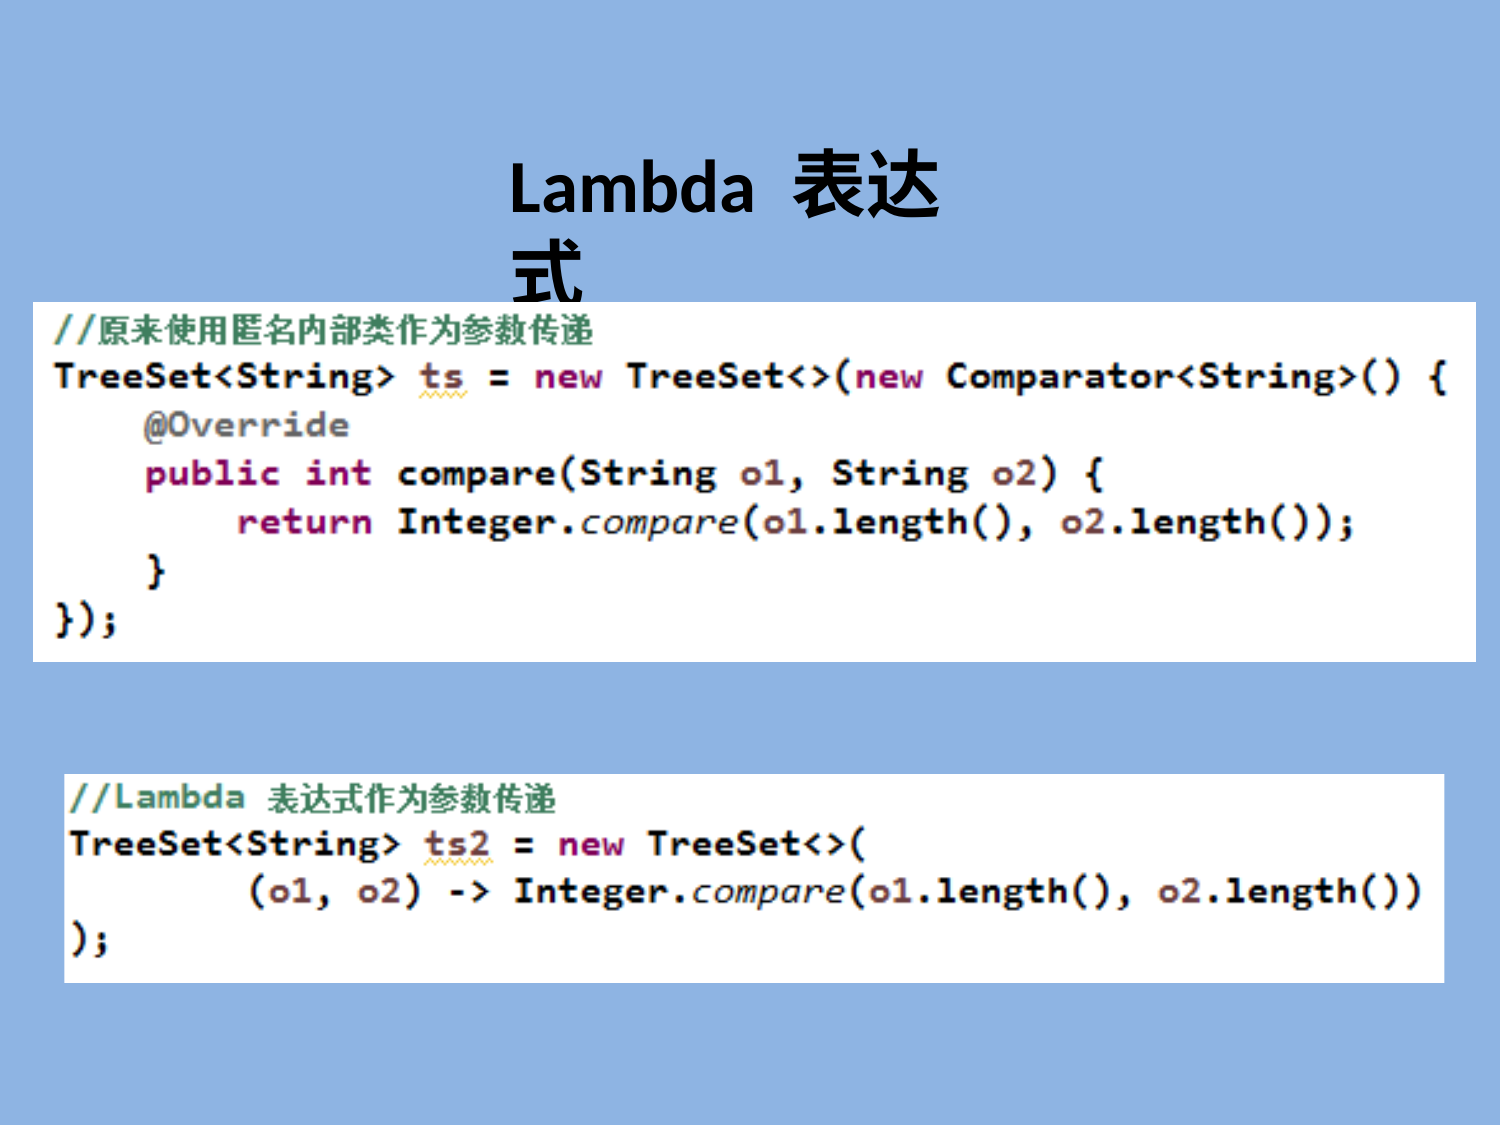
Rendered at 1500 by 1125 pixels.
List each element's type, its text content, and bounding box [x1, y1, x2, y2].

text_box [33, 302, 1476, 662]
title Lambda 表达式 [507, 135, 1002, 302]
text_box [64, 774, 1445, 983]
